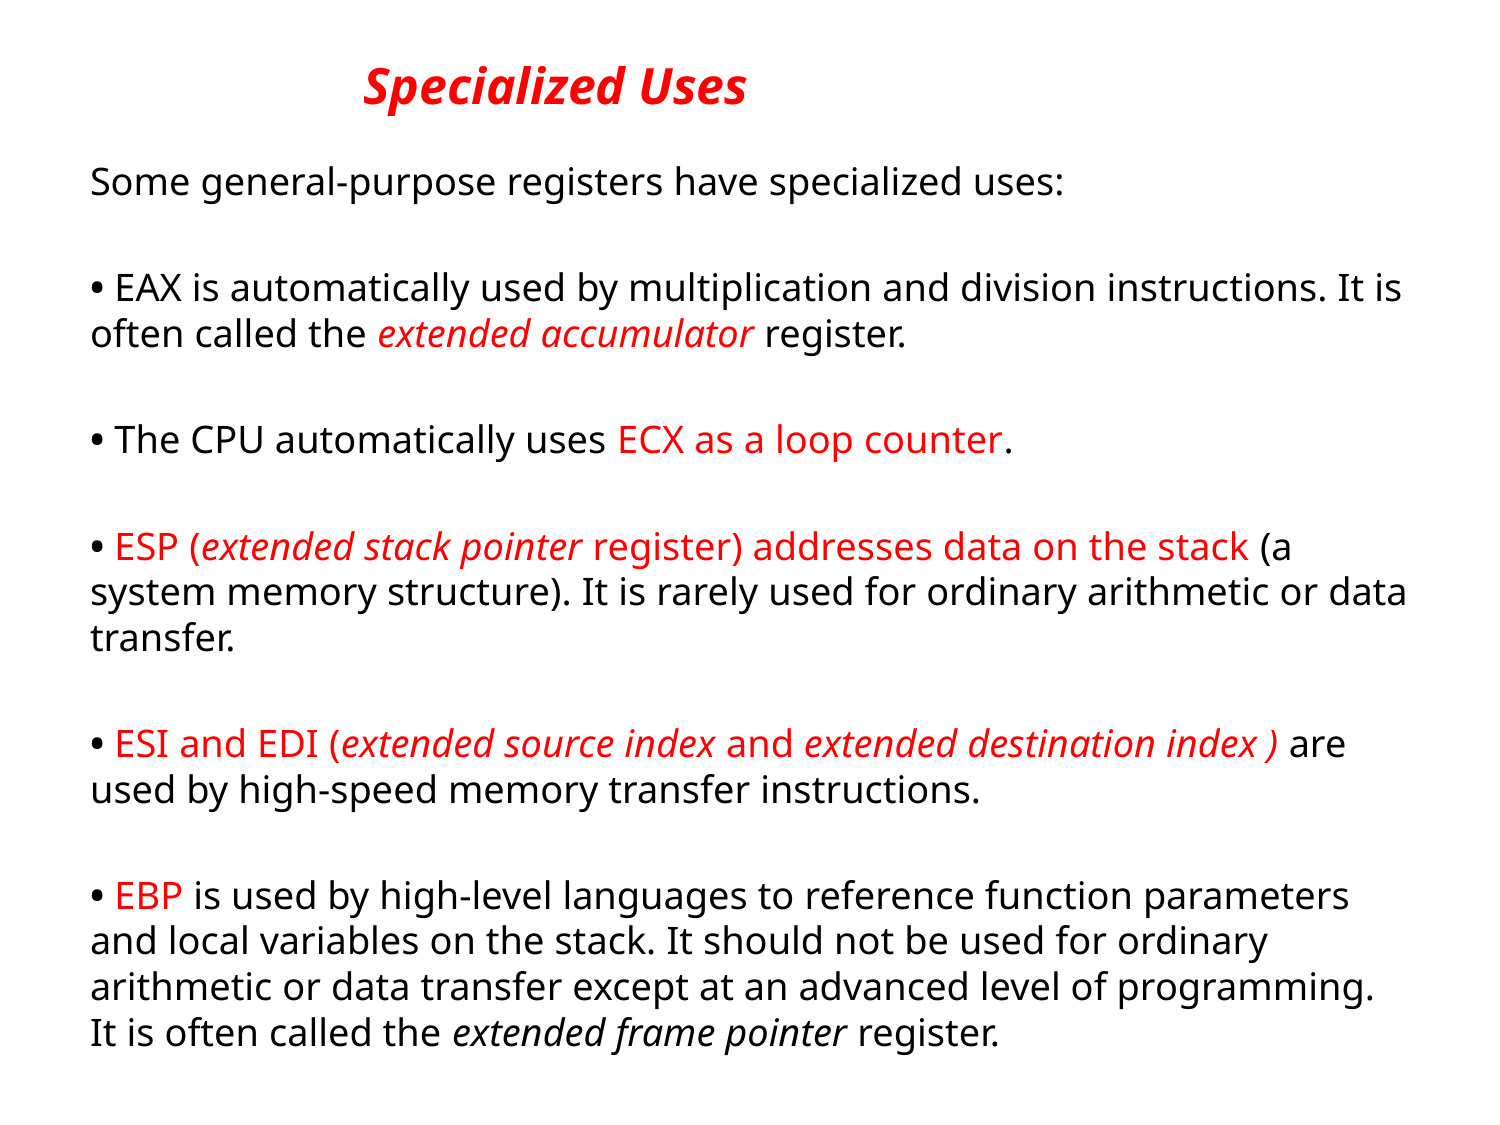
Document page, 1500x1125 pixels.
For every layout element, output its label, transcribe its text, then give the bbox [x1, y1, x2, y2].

list Some general-purpose registers have specialized uses: • EAX is automatically used by multiplication and division instructions. It is often called the extended accumulator register. • The CPU automatically uses ECX as a loop counter. • ESP (extended stack pointer register) addresses data on the stack (a system memory structure). It is rarely used for ordinary arithmetic or data transfer. • ESI and EDI (extended source index and extended destination index ) are used by high-speed memory transfer instructions. • EBP is used by high-level languages to reference function parameters and local variables on the stack. It should not be used for ordinary arithmetic or data transfer except at an advanced level of programming. It is often called the extended frame pointer register. [75, 149, 1425, 1075]
title Specialized Uses [75, 45, 1050, 125]
